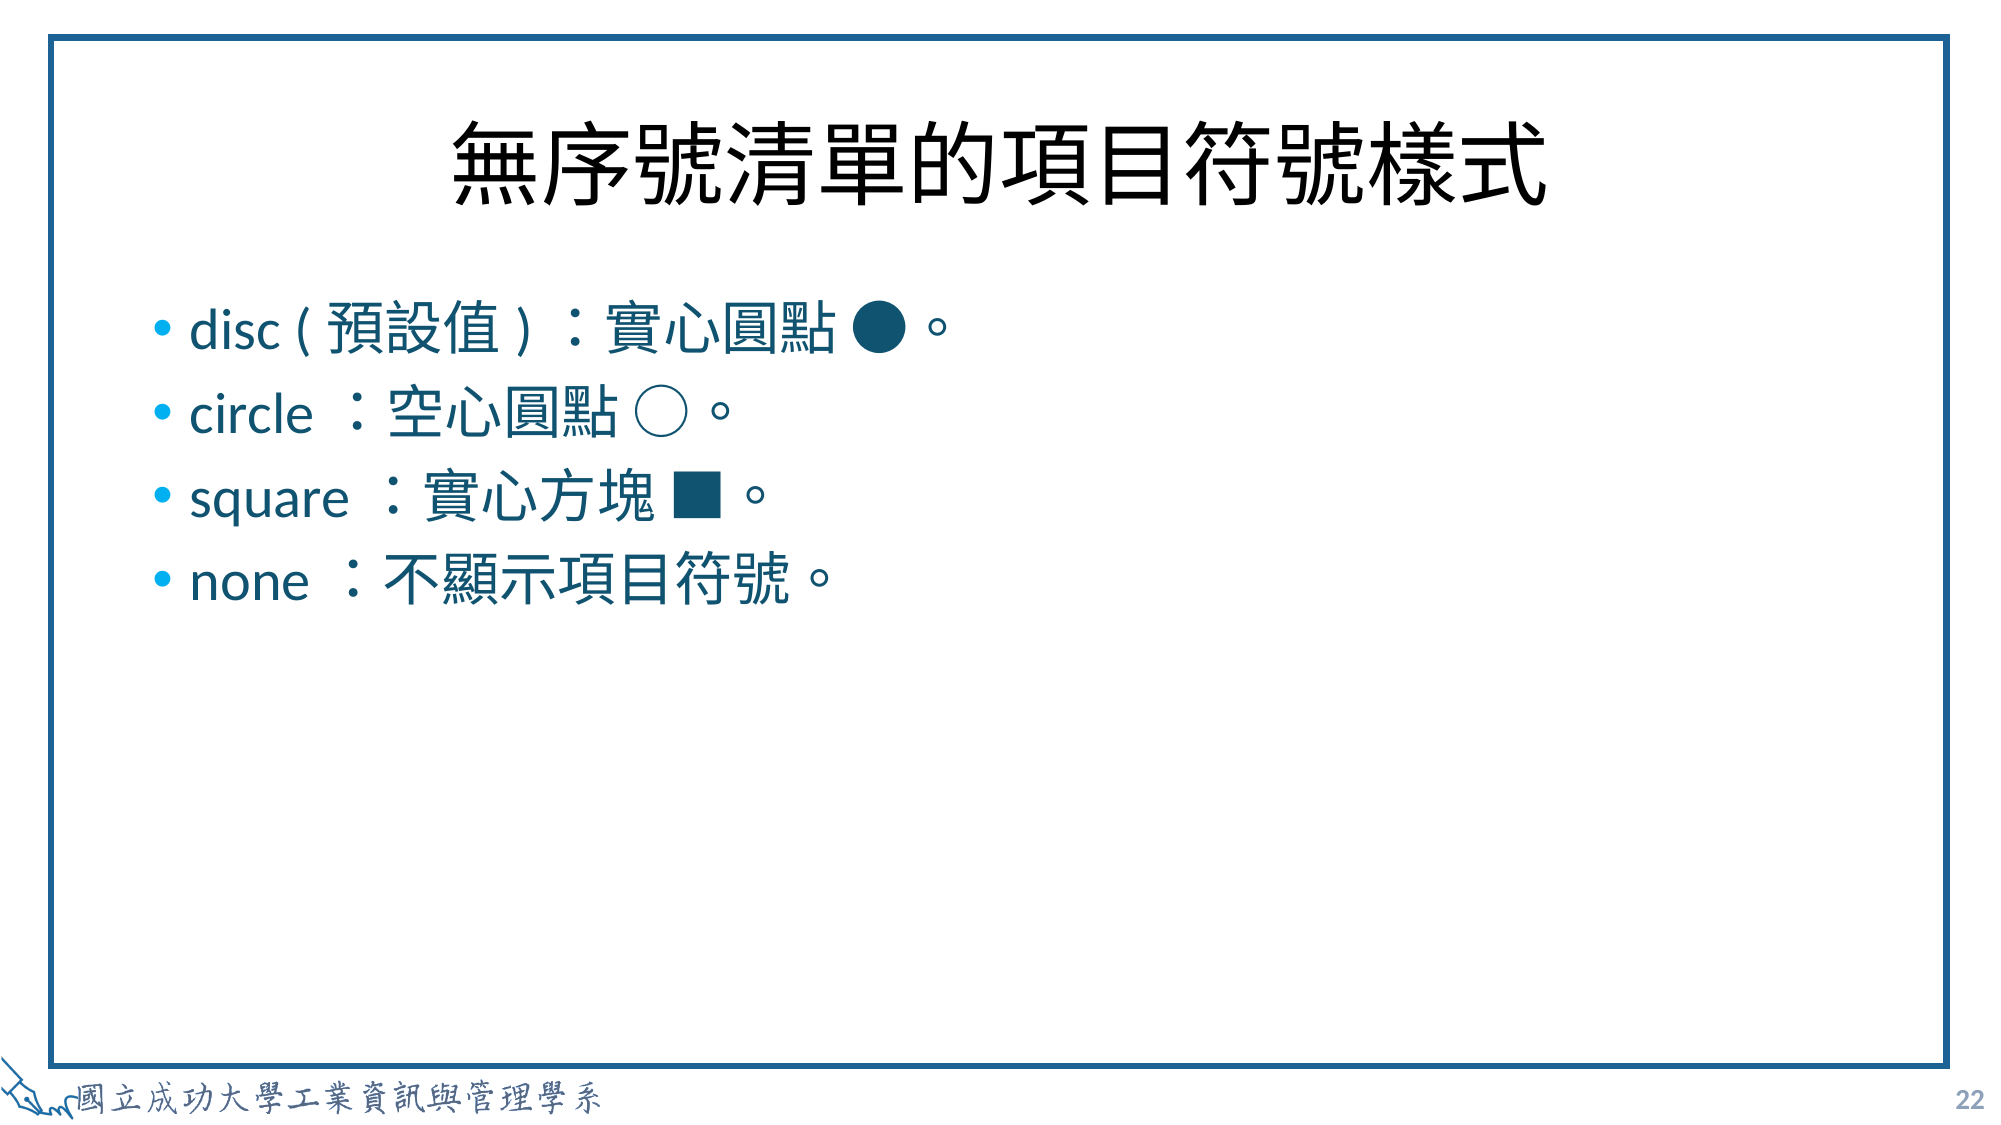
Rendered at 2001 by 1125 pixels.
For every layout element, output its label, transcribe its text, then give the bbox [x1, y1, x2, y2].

slide_number 22 [1550, 1067, 2000, 1125]
title 無序號清單的項目符號樣式 [137, 59, 1863, 278]
list disc (預設值)：實心圓點 ●。 circle：空心圓點 ○。 square：實心方塊 ■。 none：不顯示項目符號。 [137, 291, 1863, 1006]
picture [0, 1049, 80, 1125]
